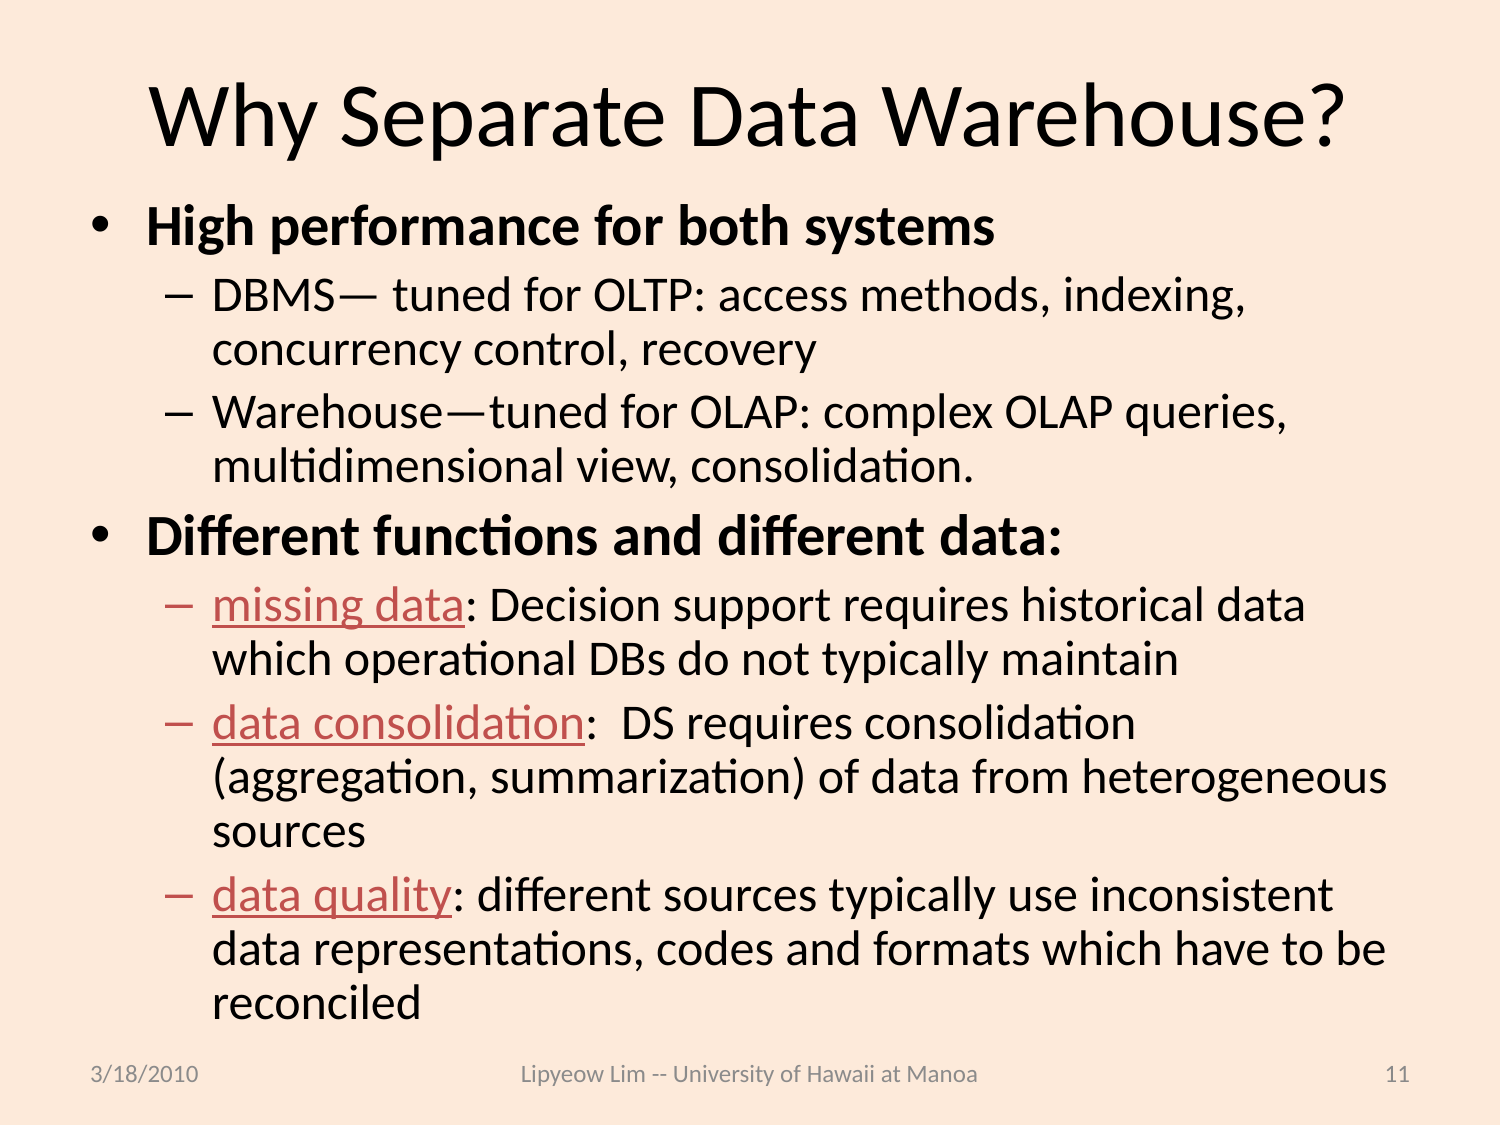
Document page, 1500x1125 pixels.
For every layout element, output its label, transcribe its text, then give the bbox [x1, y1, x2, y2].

footer Lipyeow Lim -- University of Hawaii at Manoa [450, 1042, 1050, 1103]
title Why Separate Data Warehouse? [74, 44, 1426, 176]
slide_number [75, 1042, 425, 1103]
slide_number 11 [1074, 1042, 1425, 1103]
list High performance for both systems DBMS— tuned for OLTP: access methods, indexing, concurrency control, recovery Warehouse—tuned for OLAP: complex OLAP queries, multidimensional view, consolidation. Different functions and different data: missing data: Decision support requires historical data which operational DBs do not typically maintain data consolidation: DS requires consolidation (aggregation, summarization) of data from heterogeneous sources data quality: different sources typically use inconsistent data representations, codes and formats which have to be reconciled [74, 187, 1426, 1006]
